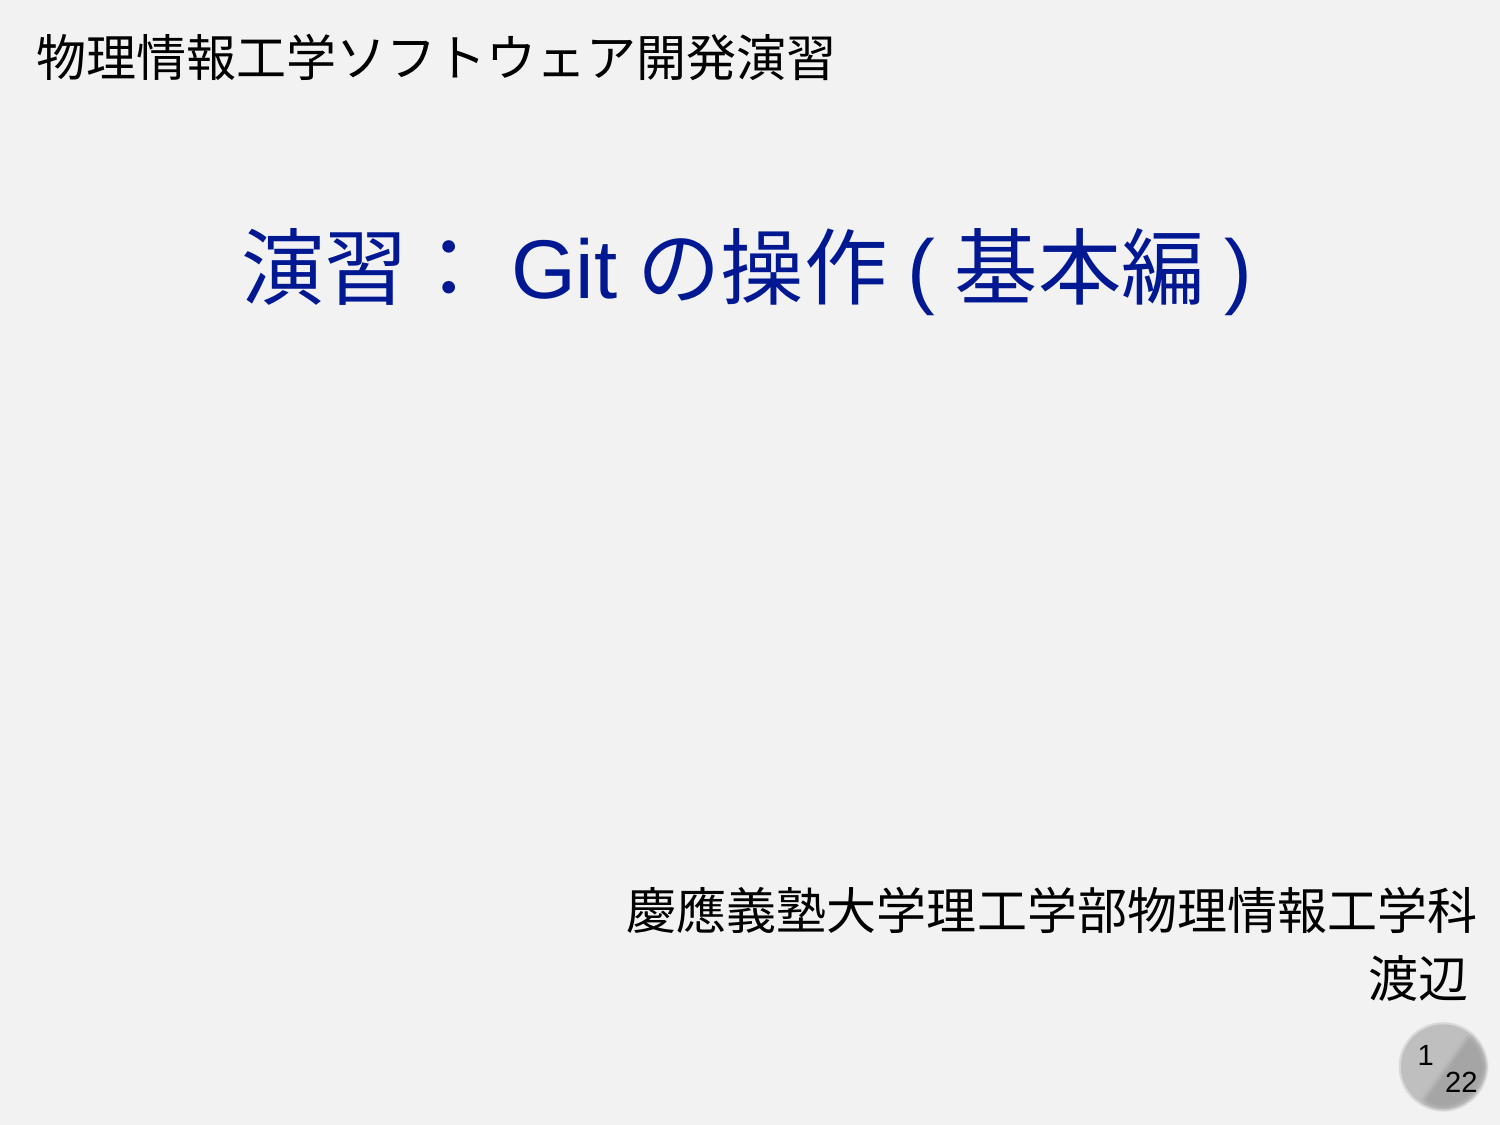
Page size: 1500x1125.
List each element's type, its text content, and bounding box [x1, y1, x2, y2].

text_box 渡辺 [1354, 940, 1484, 1016]
text_box 演習：Gitの操作(基本編) [17, 208, 1477, 323]
text_box 物理情報工学ソフトウェア開発演習 [21, 19, 852, 94]
text_box 慶應義塾大学理工学部物理情報工学科 [612, 871, 1492, 947]
